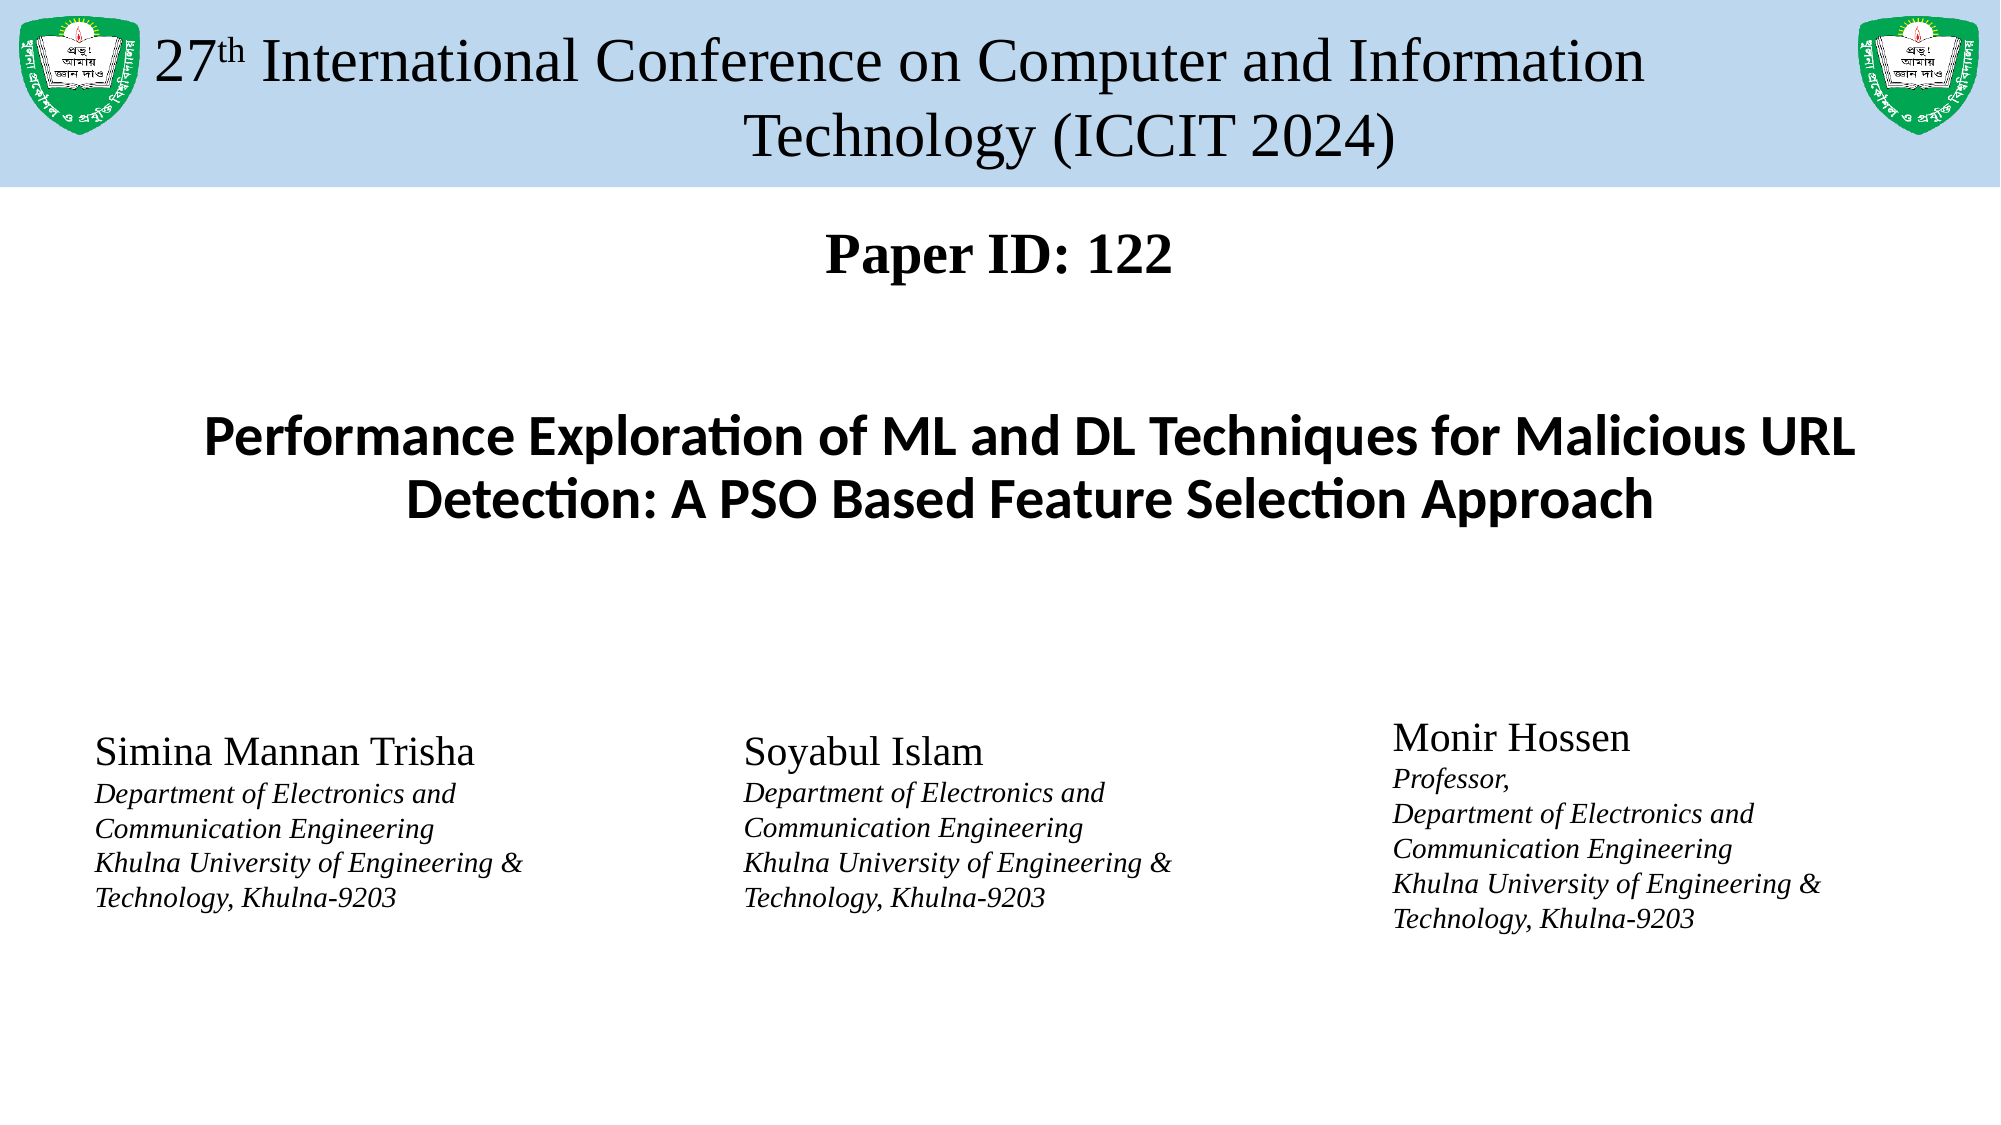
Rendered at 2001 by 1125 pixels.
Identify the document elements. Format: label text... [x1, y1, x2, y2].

picture [19, 16, 140, 135]
picture [1858, 16, 1979, 135]
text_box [79, 702, 1900, 1070]
text_box 27th International Conference on Computer and Information Technology (ICCIT 2024) [0, 0, 2000, 188]
text_box Paper ID: 122 [712, 215, 1287, 306]
subtitle Performance Exploration of ML and DL Techniques for Malicious URL Detection: A PSO Based Feature Selection Approach [118, 397, 1944, 611]
